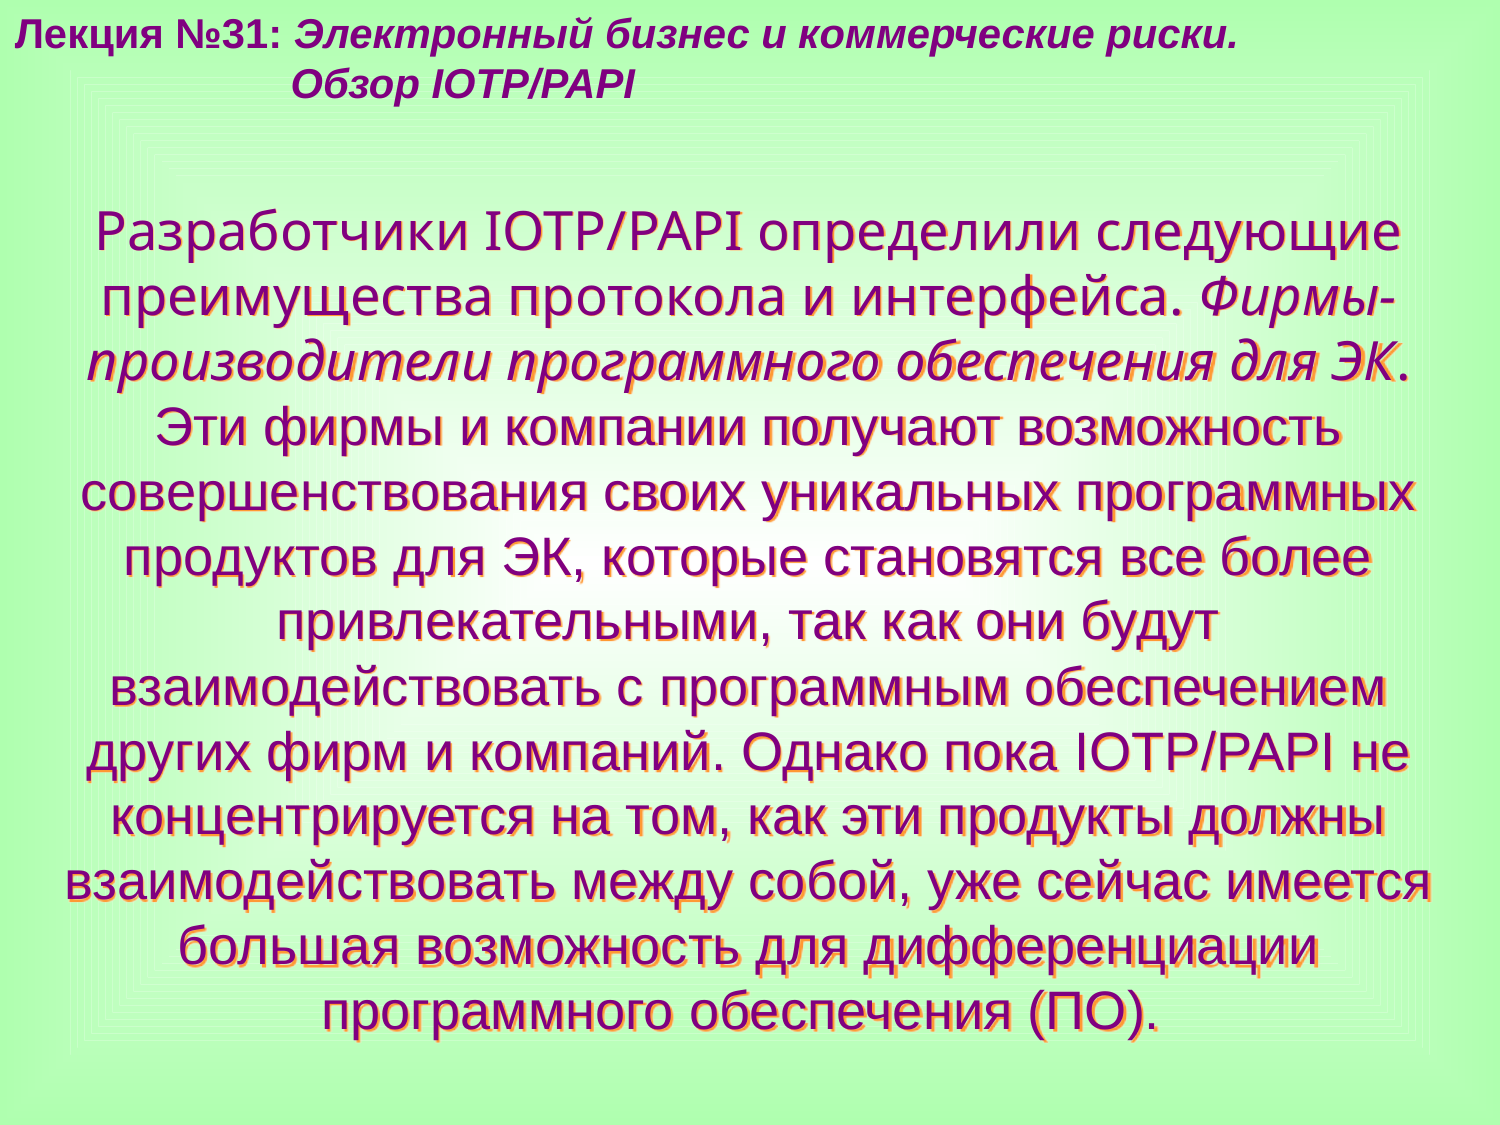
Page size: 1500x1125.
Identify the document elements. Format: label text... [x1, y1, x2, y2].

text_box Разработчики IOTP/PAPI определили следующие преимущества протокола и интерфейса. Фирмы-производители программного обеспечения для ЭК. Эти фирмы и компании получают возможность совершенствования своих уникальных программных продуктов для ЭК, которые становятся все более привлекательными, так как они будут взаимодействовать с программным обеспечением других фирм и компаний. Однако пока IOTP/PAPI не концентрируется на том, как эти продукты должны взаимодействовать между собой, уже сейчас имеется большая возможность для дифференциации программного обеспечения (ПО). [40, 188, 1457, 1048]
text_box Лекция №31: Электронный бизнес и коммерческие риски. Обзор IOTP/PAPI [0, 0, 1500, 115]
